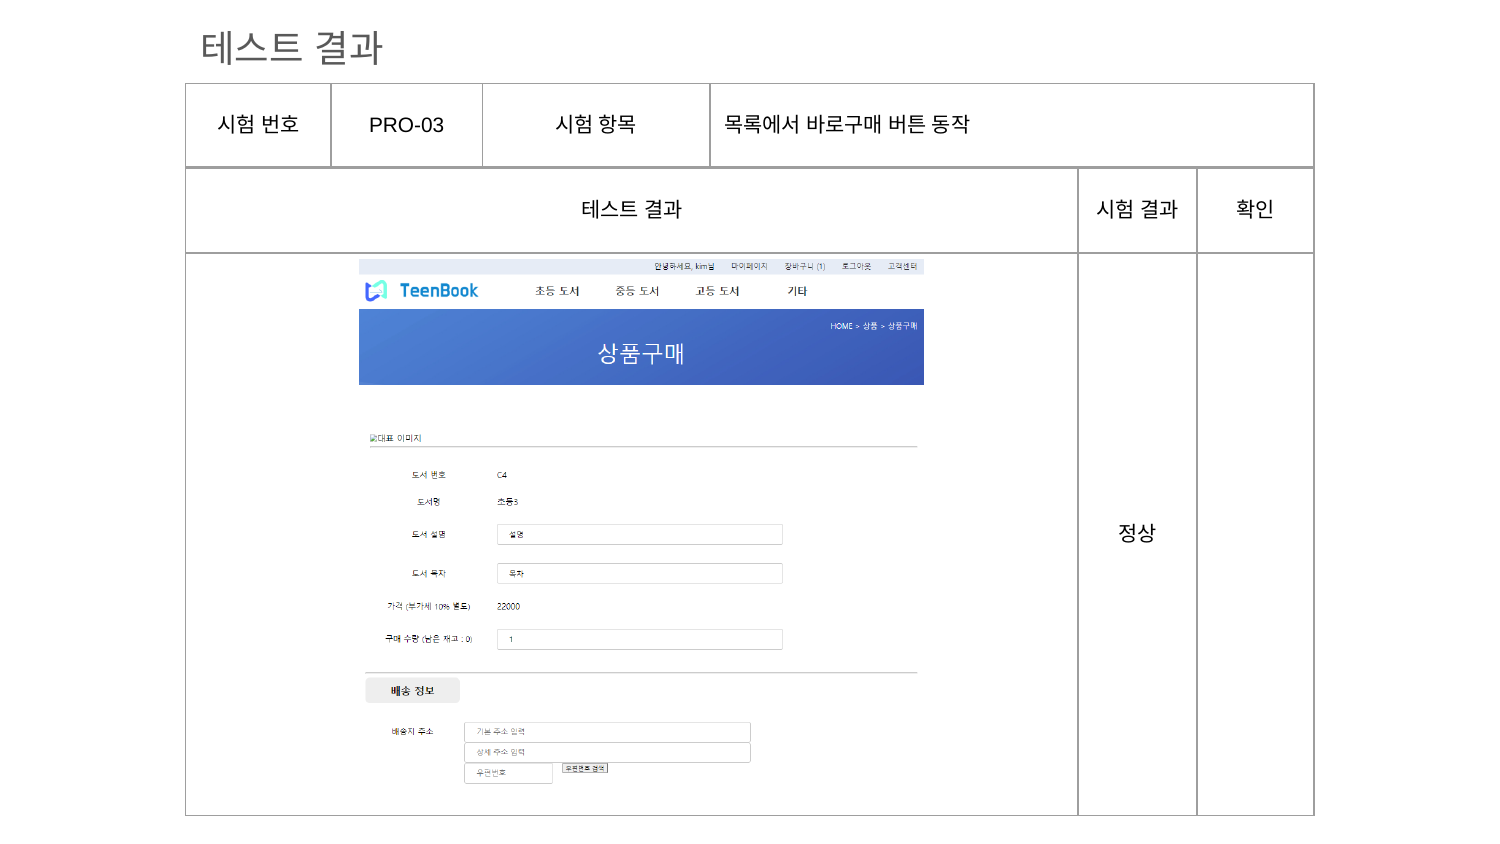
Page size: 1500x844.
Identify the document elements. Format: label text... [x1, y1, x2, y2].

table_cell [186, 254, 1077, 815]
table_header 시험 결과 [1079, 169, 1196, 252]
table_header 시험 번호 [186, 84, 330, 166]
picture [358, 259, 924, 808]
table_header 시험 항목 [483, 84, 709, 166]
table_cell 정상 [1079, 254, 1196, 815]
table_cell [1198, 254, 1313, 815]
table_header PRO-03 [332, 84, 482, 166]
subtitle 테스트 결과 [185, 3, 435, 69]
table_header 확인 [1198, 169, 1313, 252]
table_header 테스트 결과 [186, 169, 1077, 252]
table_header 목록에서 바로구매 버튼 동작 [711, 84, 1313, 166]
